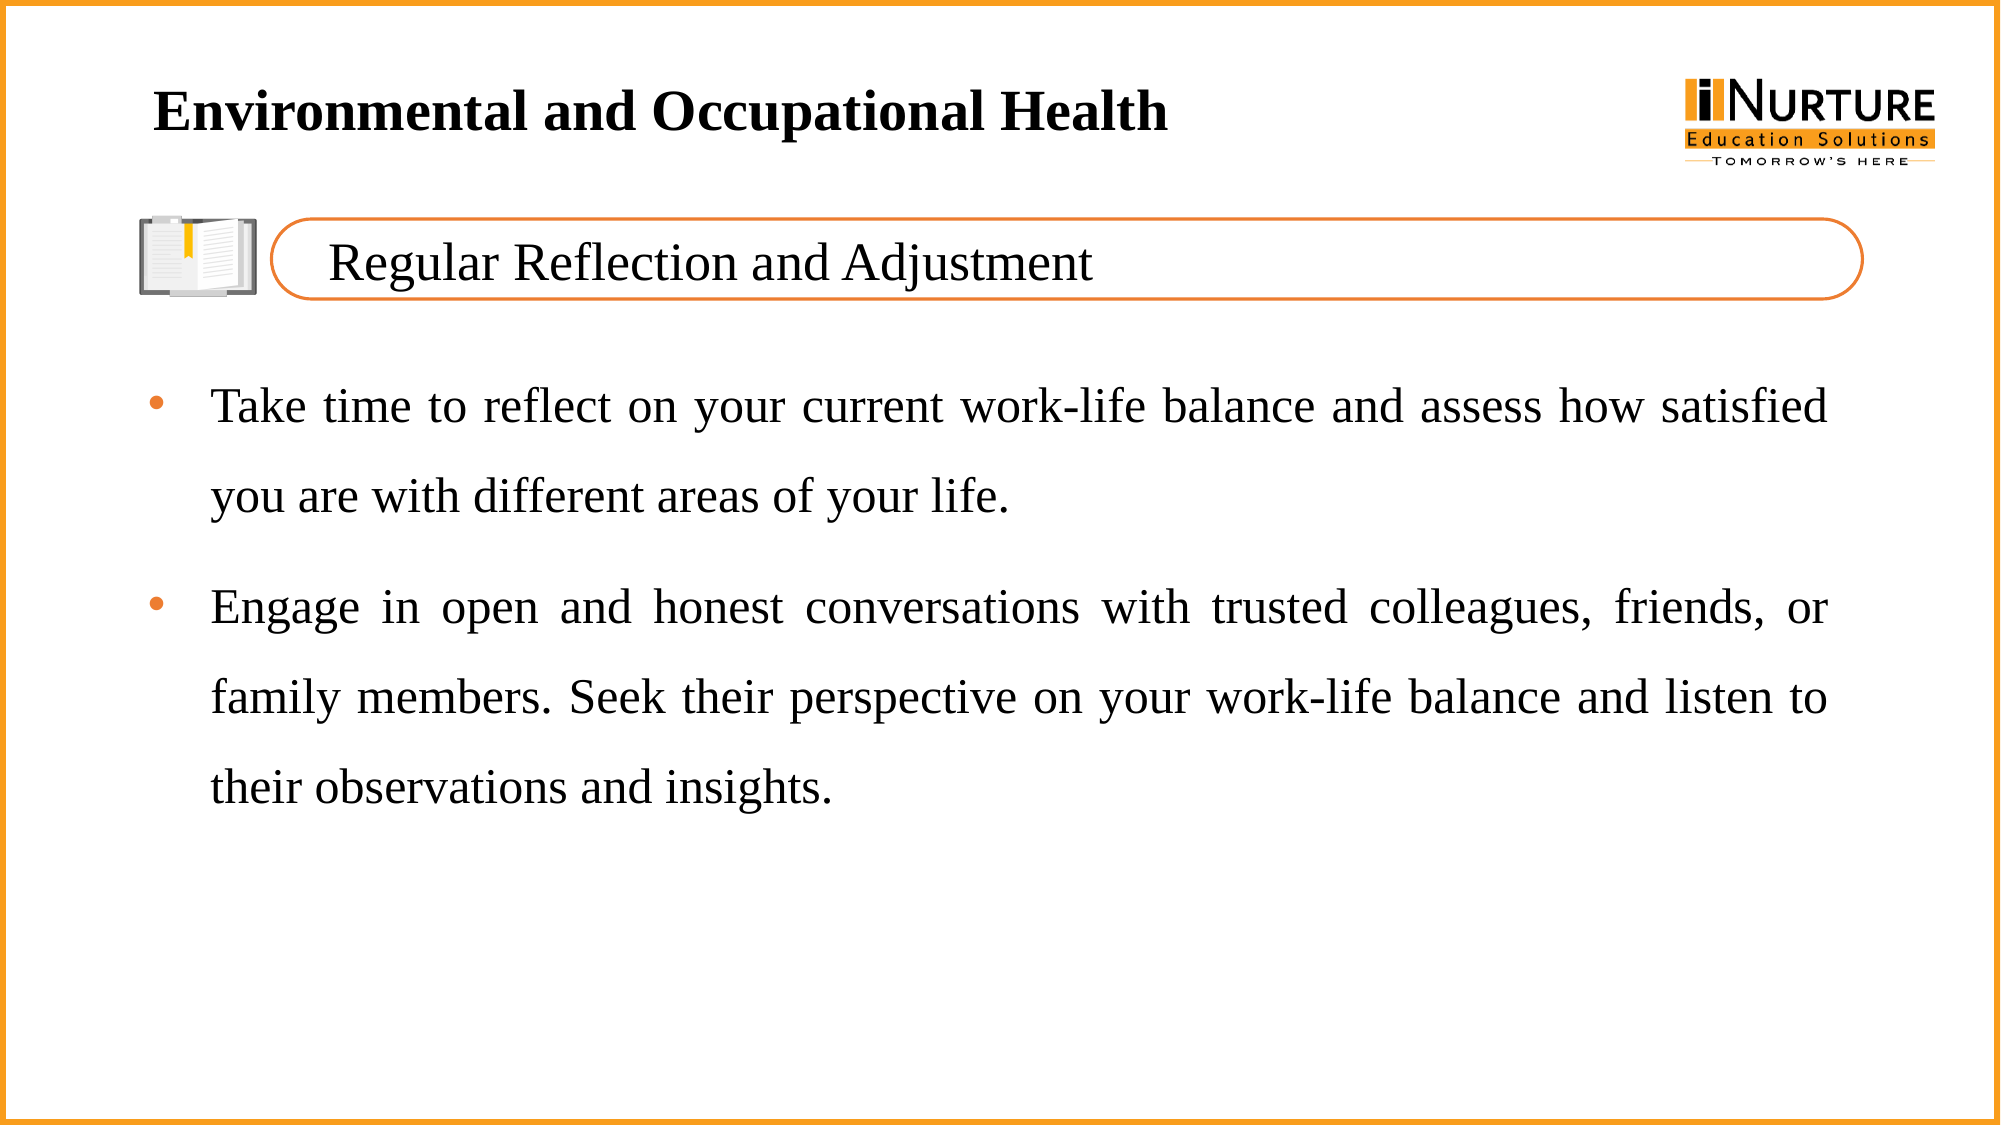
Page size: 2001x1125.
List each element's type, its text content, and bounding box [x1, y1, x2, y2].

list Take time to reflect on your current work-life balance and assess how satisfied you are with different areas of your life. Engage in open and honest conversations with trusted colleagues, friends, or family members. Seek their perspective on your work-life balance and listen to their observations and insights. [120, 334, 1845, 1088]
text_box Regular Reflection and Adjustment [271, 218, 1863, 299]
picture [1665, 57, 1960, 184]
list Environmental and Occupational Health [101, 72, 1656, 184]
picture [122, 184, 274, 334]
